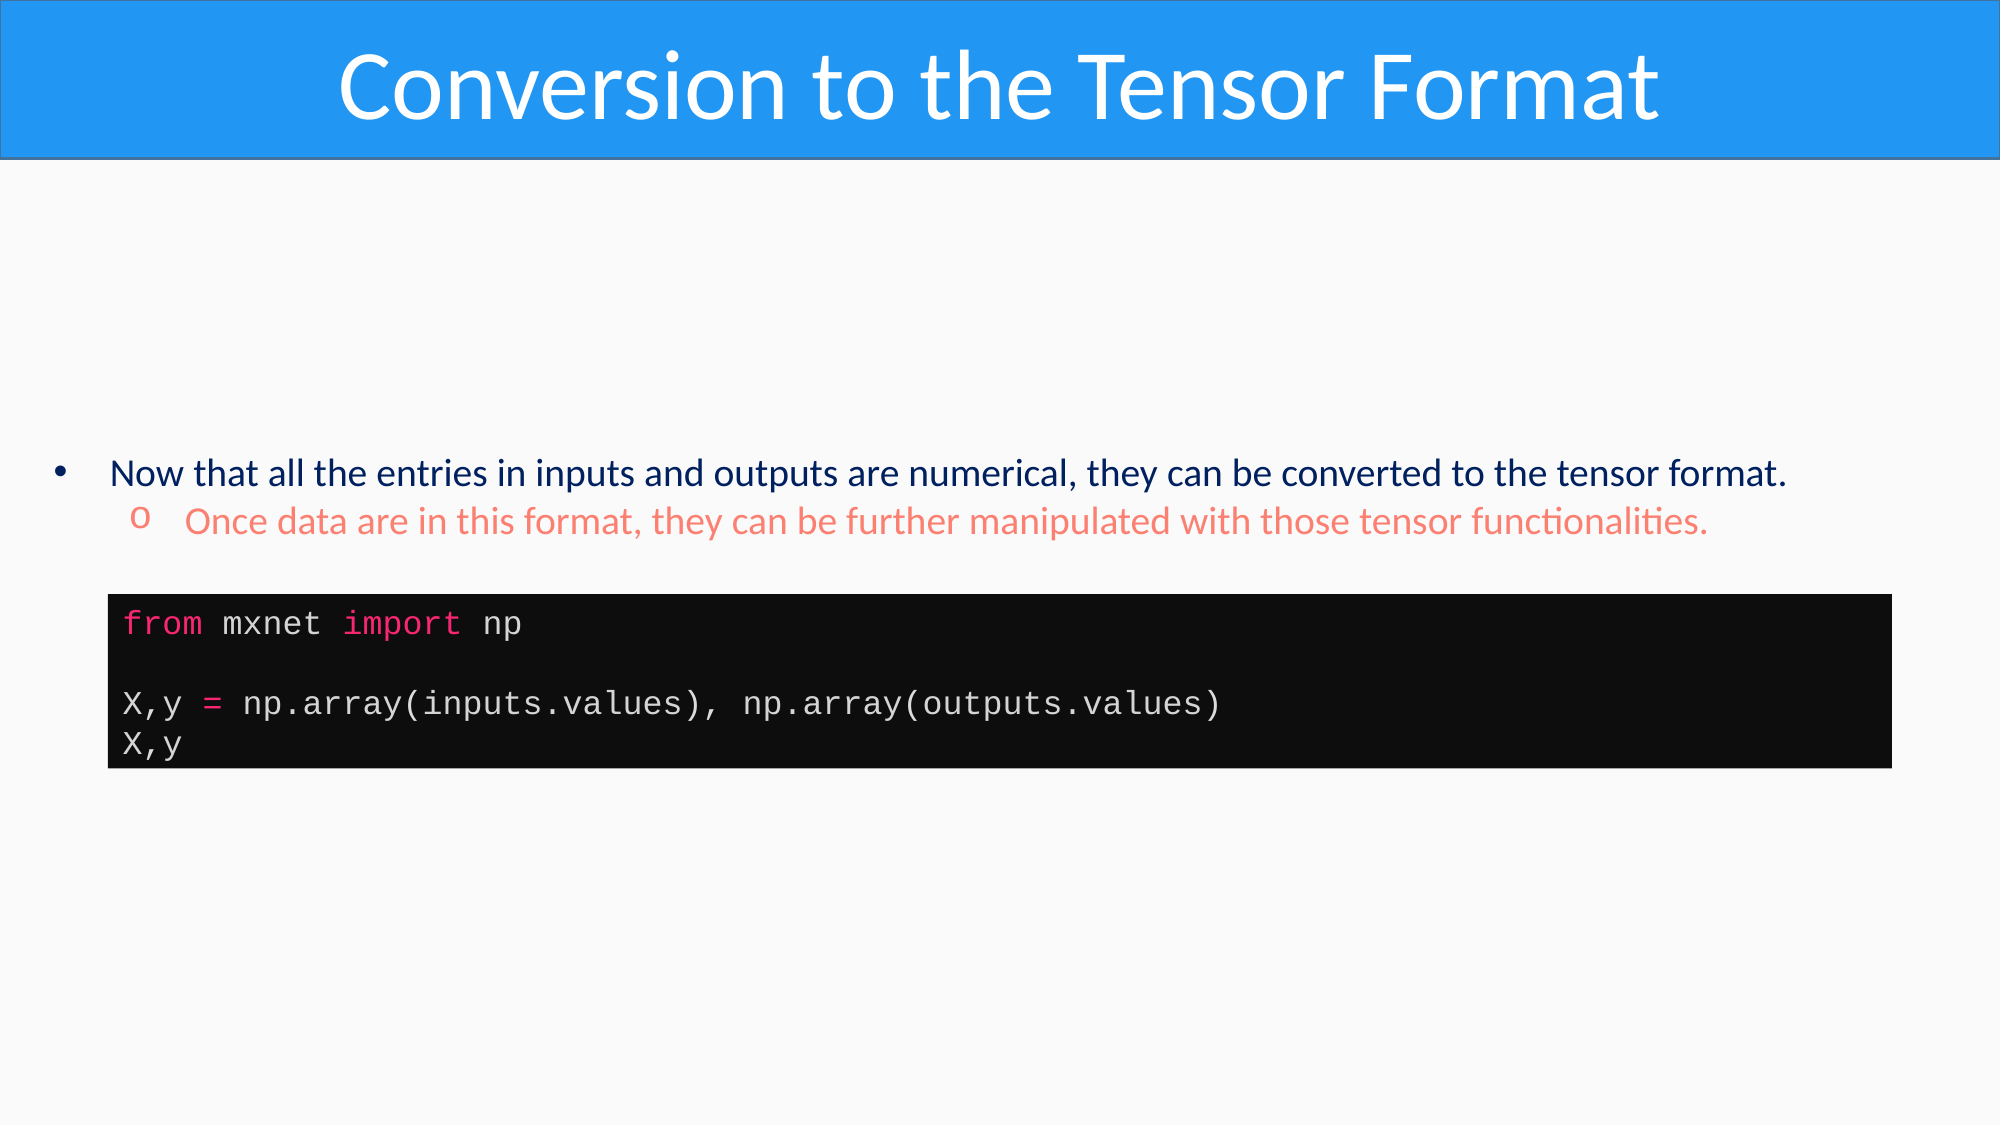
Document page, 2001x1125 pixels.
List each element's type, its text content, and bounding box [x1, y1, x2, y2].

text_box Conversion to the Tensor Format [0, 0, 2000, 160]
text_box Now that all the entries in inputs and outputs are numerical, they can be converted to the tensor format. Once data are in this format, they can be further manipulated with those tensor functionalities. [38, 439, 1805, 550]
text_box from mxnet import np X,y = np.array(inputs.values), np.array(outputs.values) X,y [107, 594, 1892, 769]
